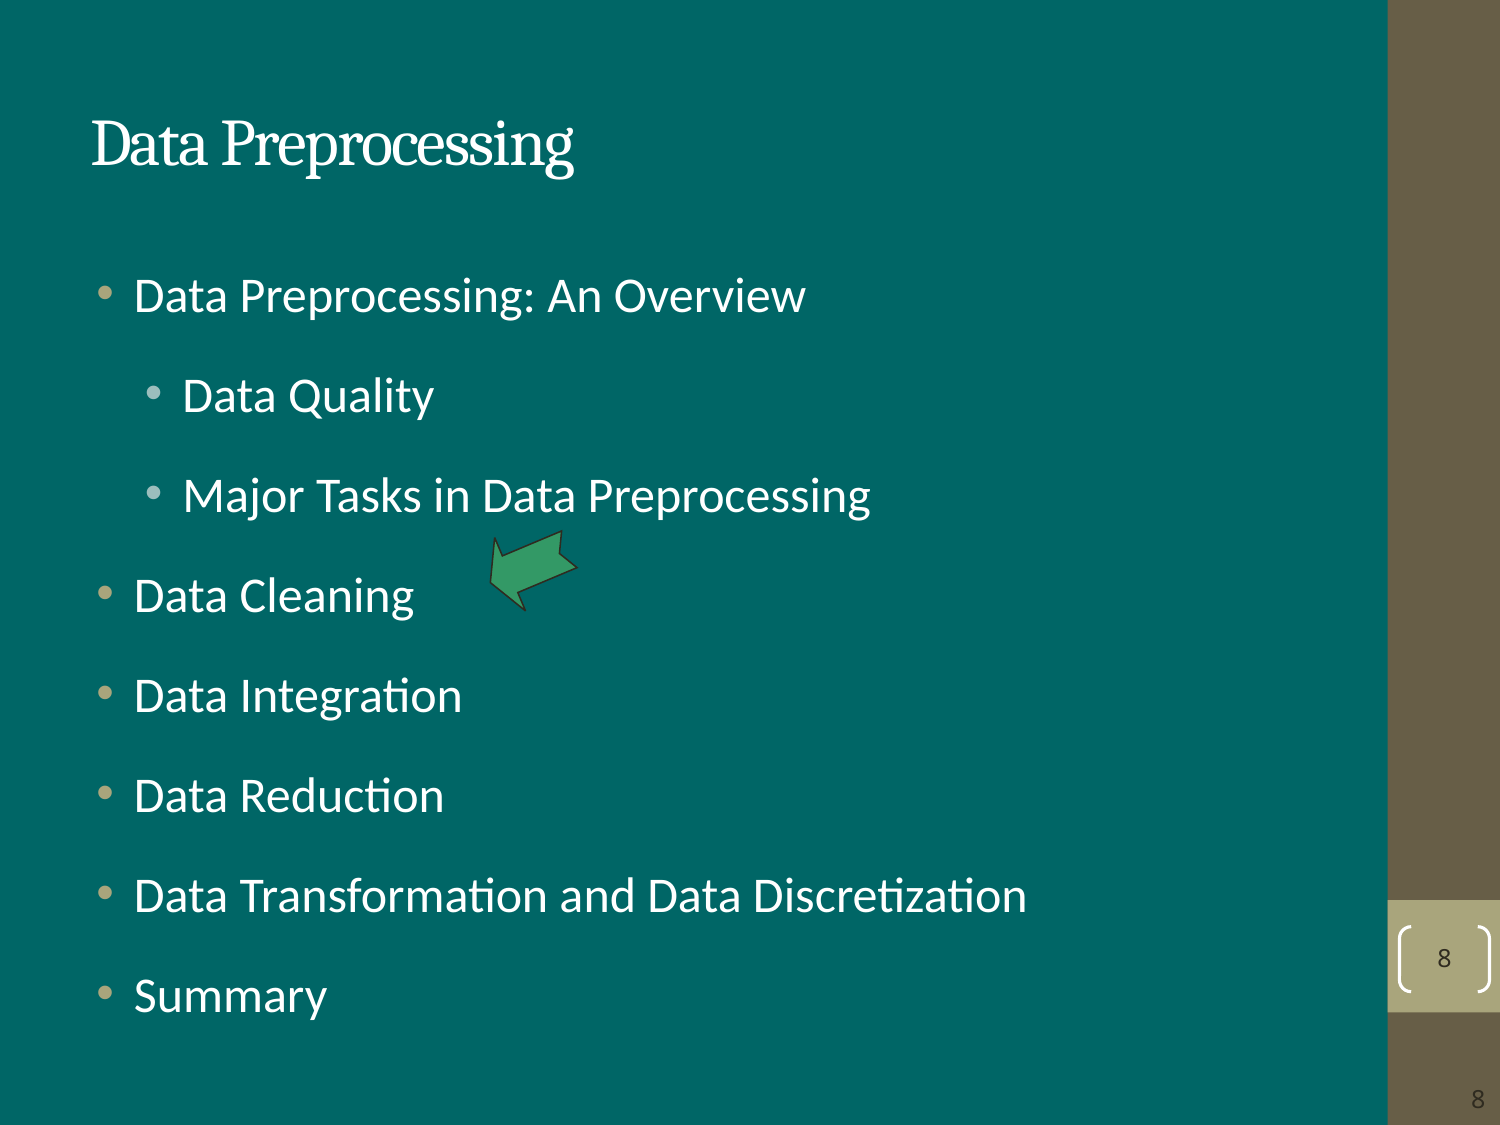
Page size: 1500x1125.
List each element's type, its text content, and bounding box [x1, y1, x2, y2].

title Data Preprocessing [75, 45, 1325, 224]
list Data Preprocessing: An Overview Data Quality Major Tasks in Data Preprocessing Data Cleaning Data Integration Data Reduction Data Transformation and Data Discretization Summary [62, 224, 1413, 1063]
slide_number 8 [1397, 925, 1492, 994]
text_box 8 [1187, 1062, 1500, 1125]
text_box [490, 530, 578, 611]
